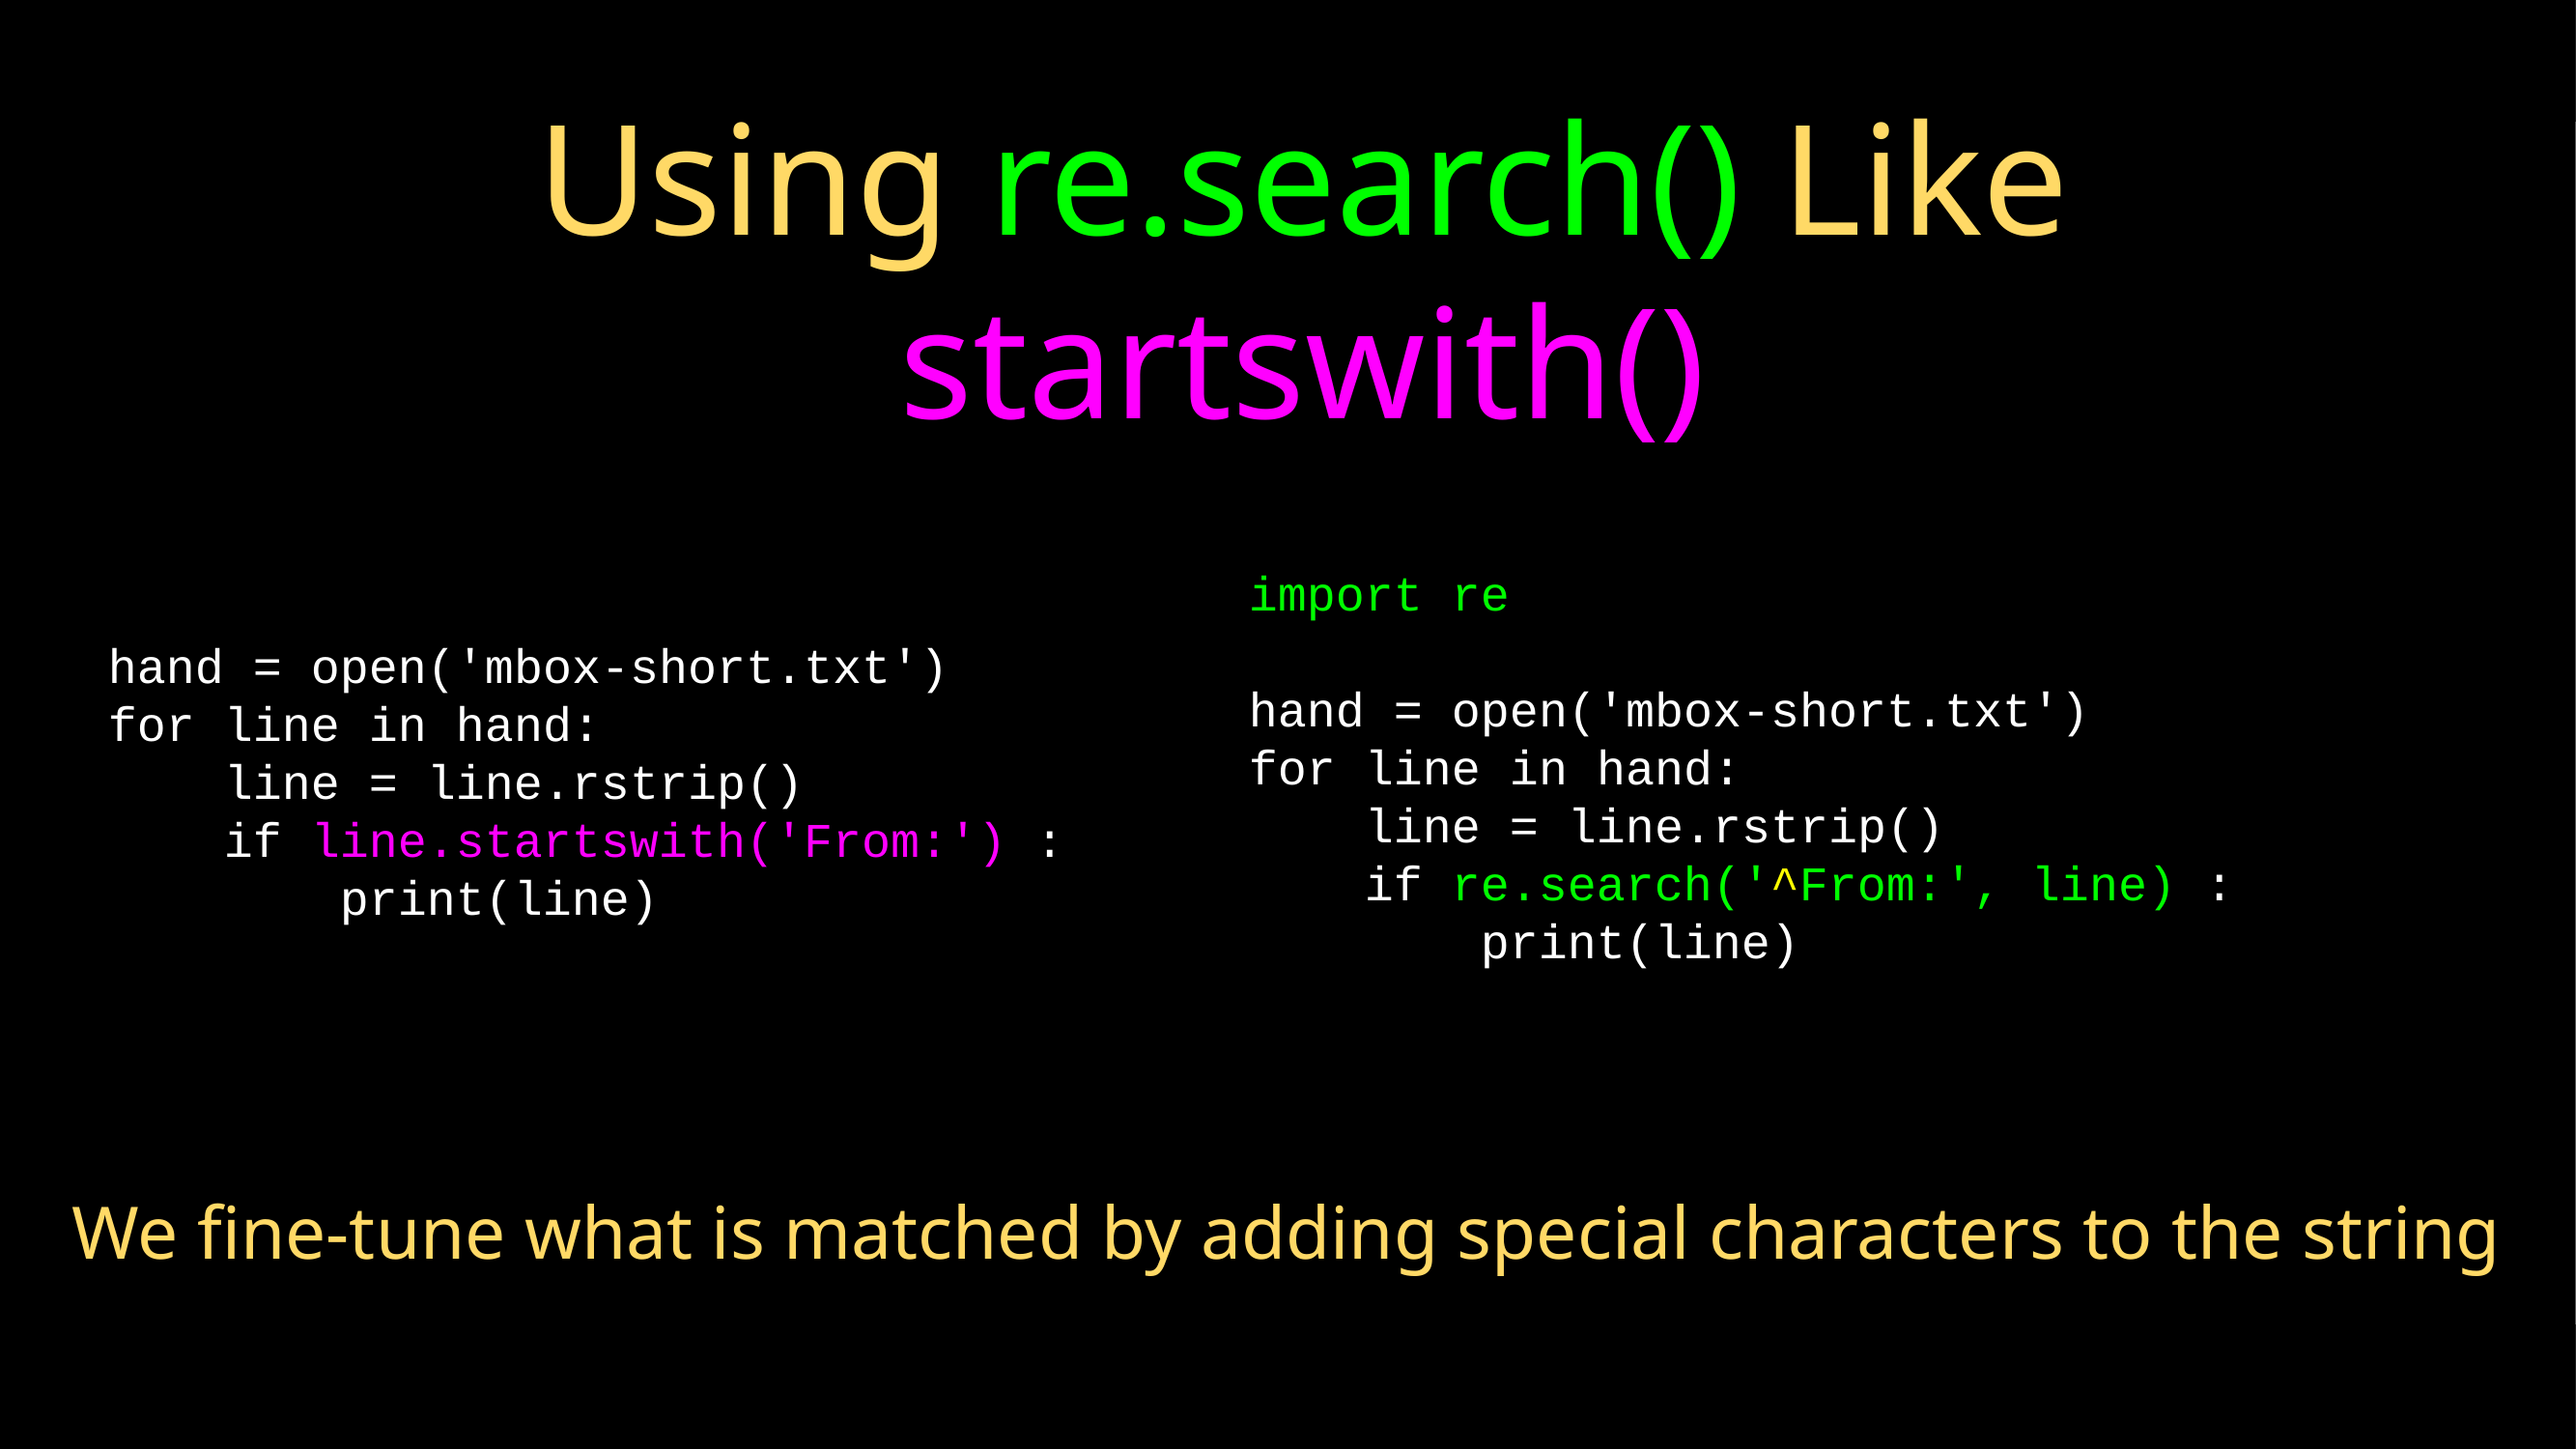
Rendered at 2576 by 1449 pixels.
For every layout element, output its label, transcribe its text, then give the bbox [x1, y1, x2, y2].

title Using re.search() Like startswith() [144, 128, 2462, 403]
text_box We fine-tune what is matched by adding special characters to the string [38, 1180, 2536, 1280]
text_box hand = open('mbox-short.txt') for line in hand: line = line.rstrip() if line.startswith('From:') : print(line) [107, 524, 1433, 1037]
text_box import re hand = open('mbox-short.txt') for line in hand: line = line.rstrip() if re.search('^From:', line) : print(line) [1248, 494, 2500, 1037]
